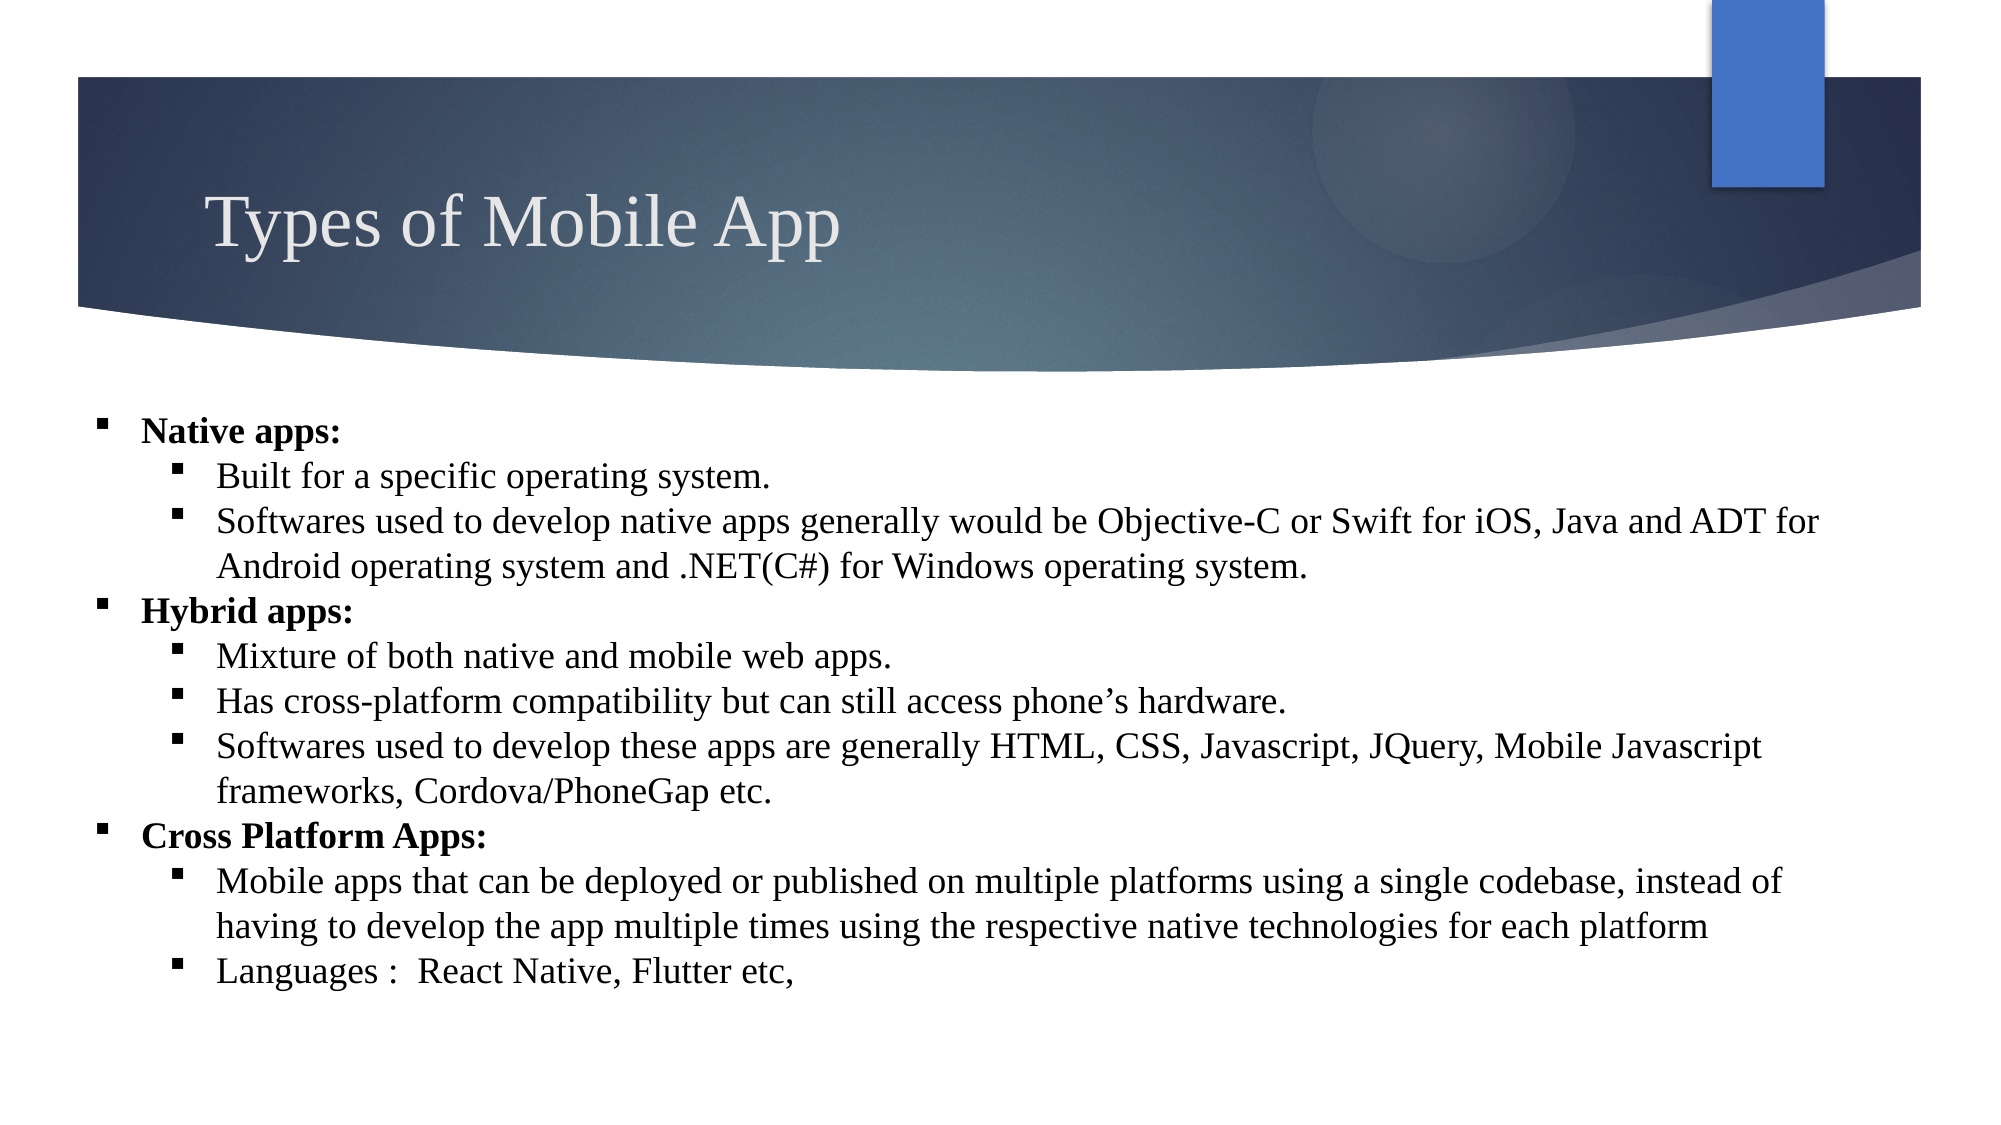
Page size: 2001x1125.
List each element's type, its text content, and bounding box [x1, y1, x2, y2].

text_box Native apps: Built for a specific operating system. Softwares used to develop native apps generally would be Objective-C or Swift for iOS, Java and ADT for Android operating system and .NET(C#) for Windows operating system. Hybrid apps: Mixture of both native and mobile web apps. Has cross-platform compatibility but can still access phone’s hardware. Softwares used to develop these apps are generally HTML, CSS, Javascript, JQuery, Mobile Javascript frameworks, Cordova/PhoneGap etc. Cross Platform Apps: Mobile apps that can be deployed or published on multiple platforms using a single codebase, instead of having to develop the app multiple times using the respective native technologies for each platform Languages : React Native, Flutter etc, [79, 398, 1892, 999]
title Types of Mobile App [189, 157, 1627, 274]
